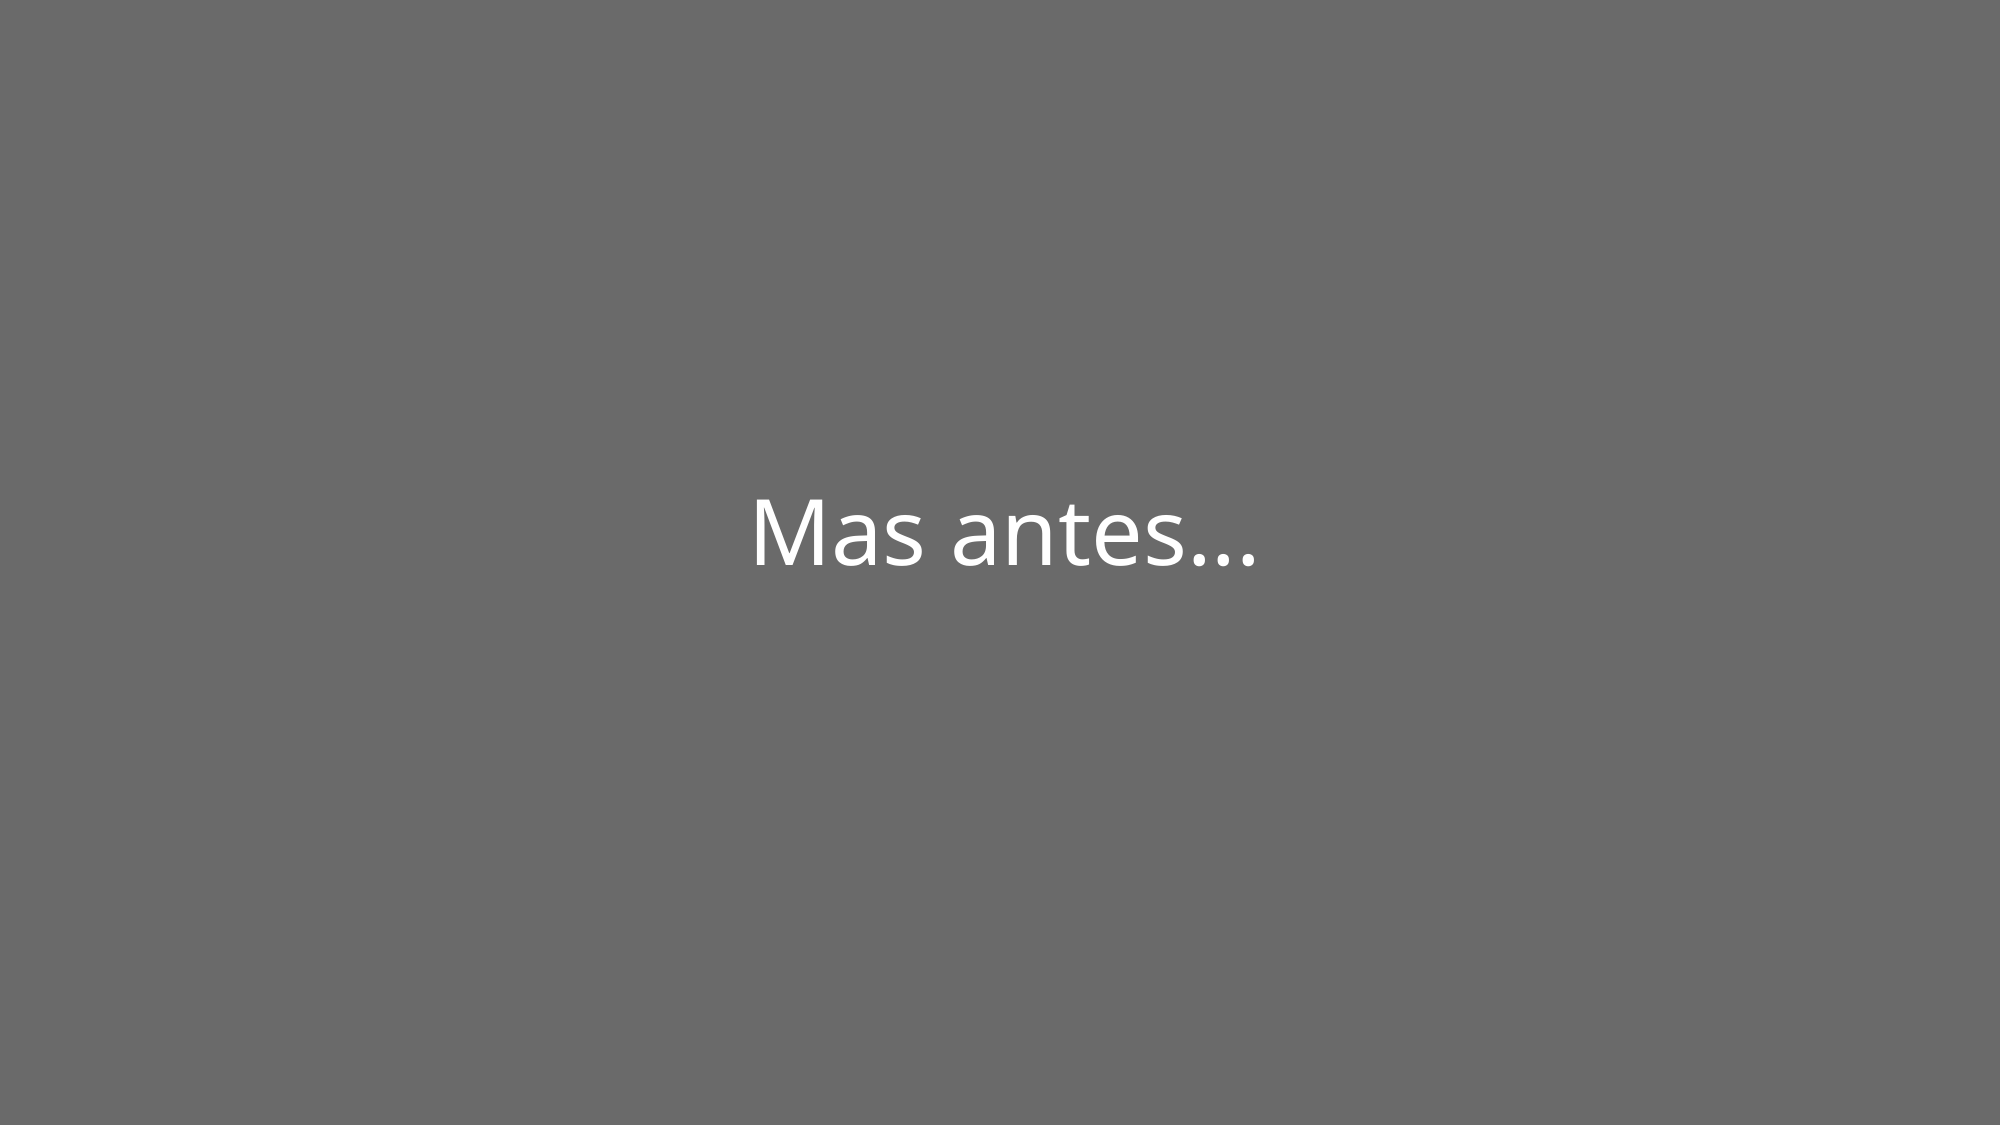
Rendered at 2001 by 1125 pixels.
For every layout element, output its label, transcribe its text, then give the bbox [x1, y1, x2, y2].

title Mas antes... [142, 426, 1868, 645]
